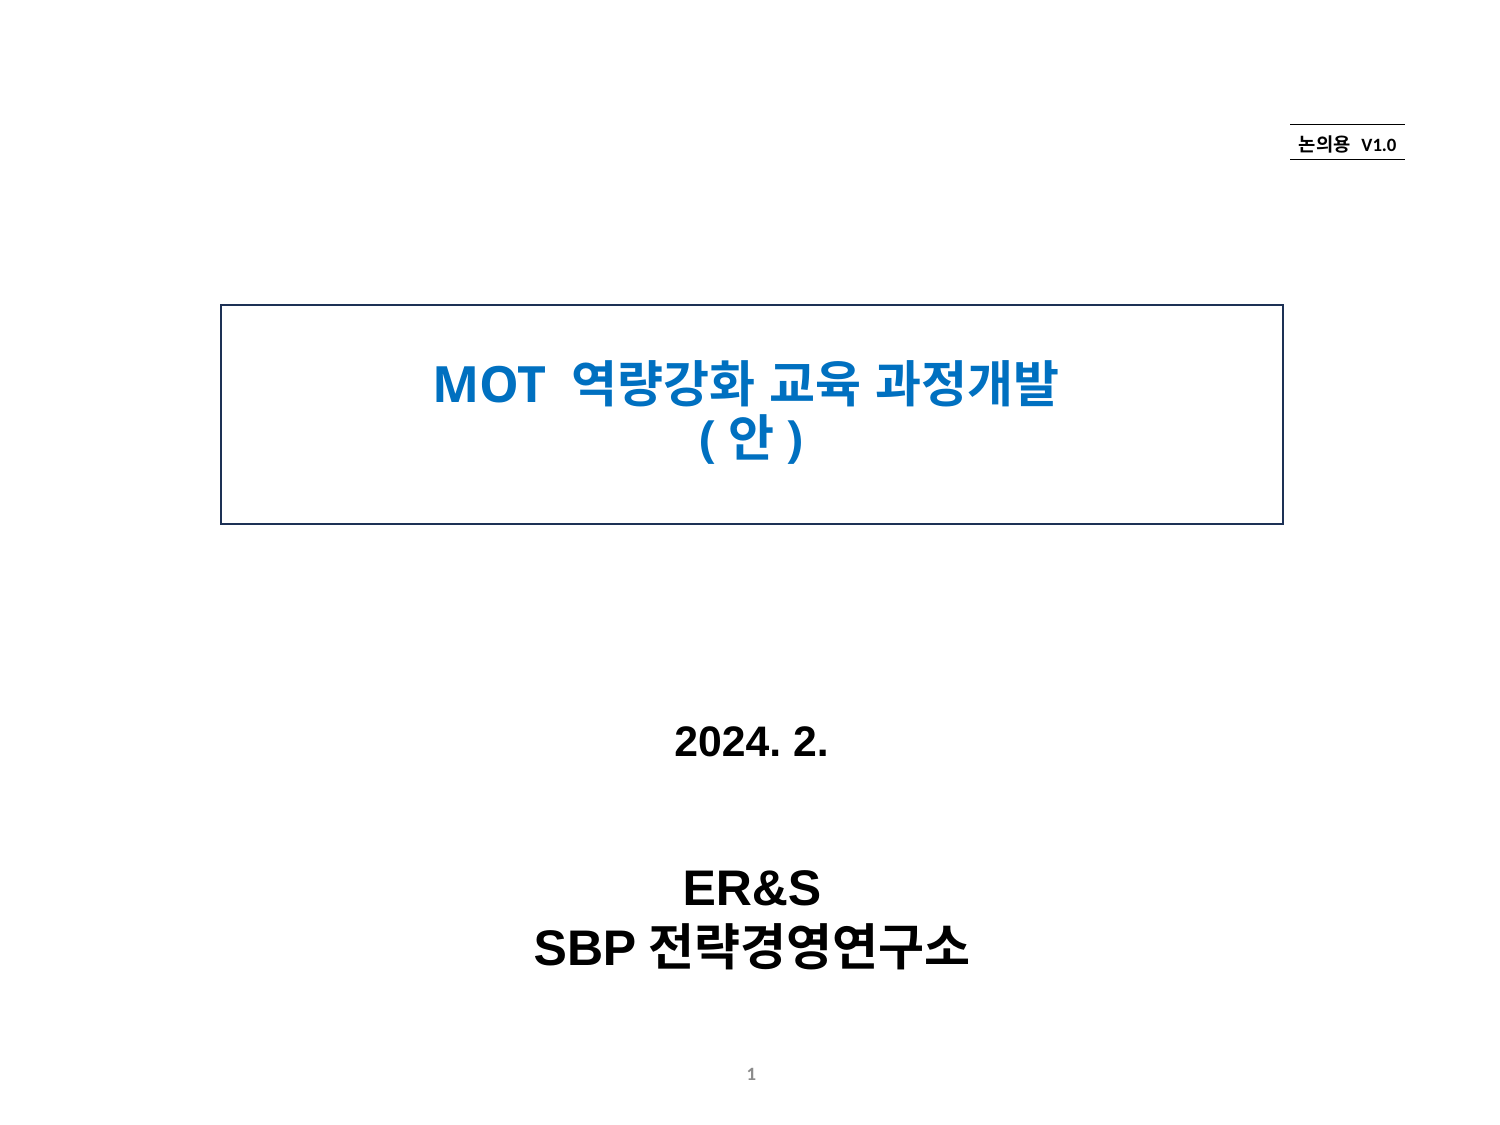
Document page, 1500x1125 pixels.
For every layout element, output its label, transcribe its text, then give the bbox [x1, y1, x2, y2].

text_box 2024. 2. [659, 706, 845, 773]
table_header 논의용 V1.0 [1290, 125, 1405, 159]
text_box [220, 304, 1284, 525]
slide_number 1 [724, 1053, 778, 1092]
title MOT 역량강화 교육 과정개발(안) [379, 312, 1125, 516]
text_box ER&S SBP전략경영연구소 [518, 848, 985, 984]
